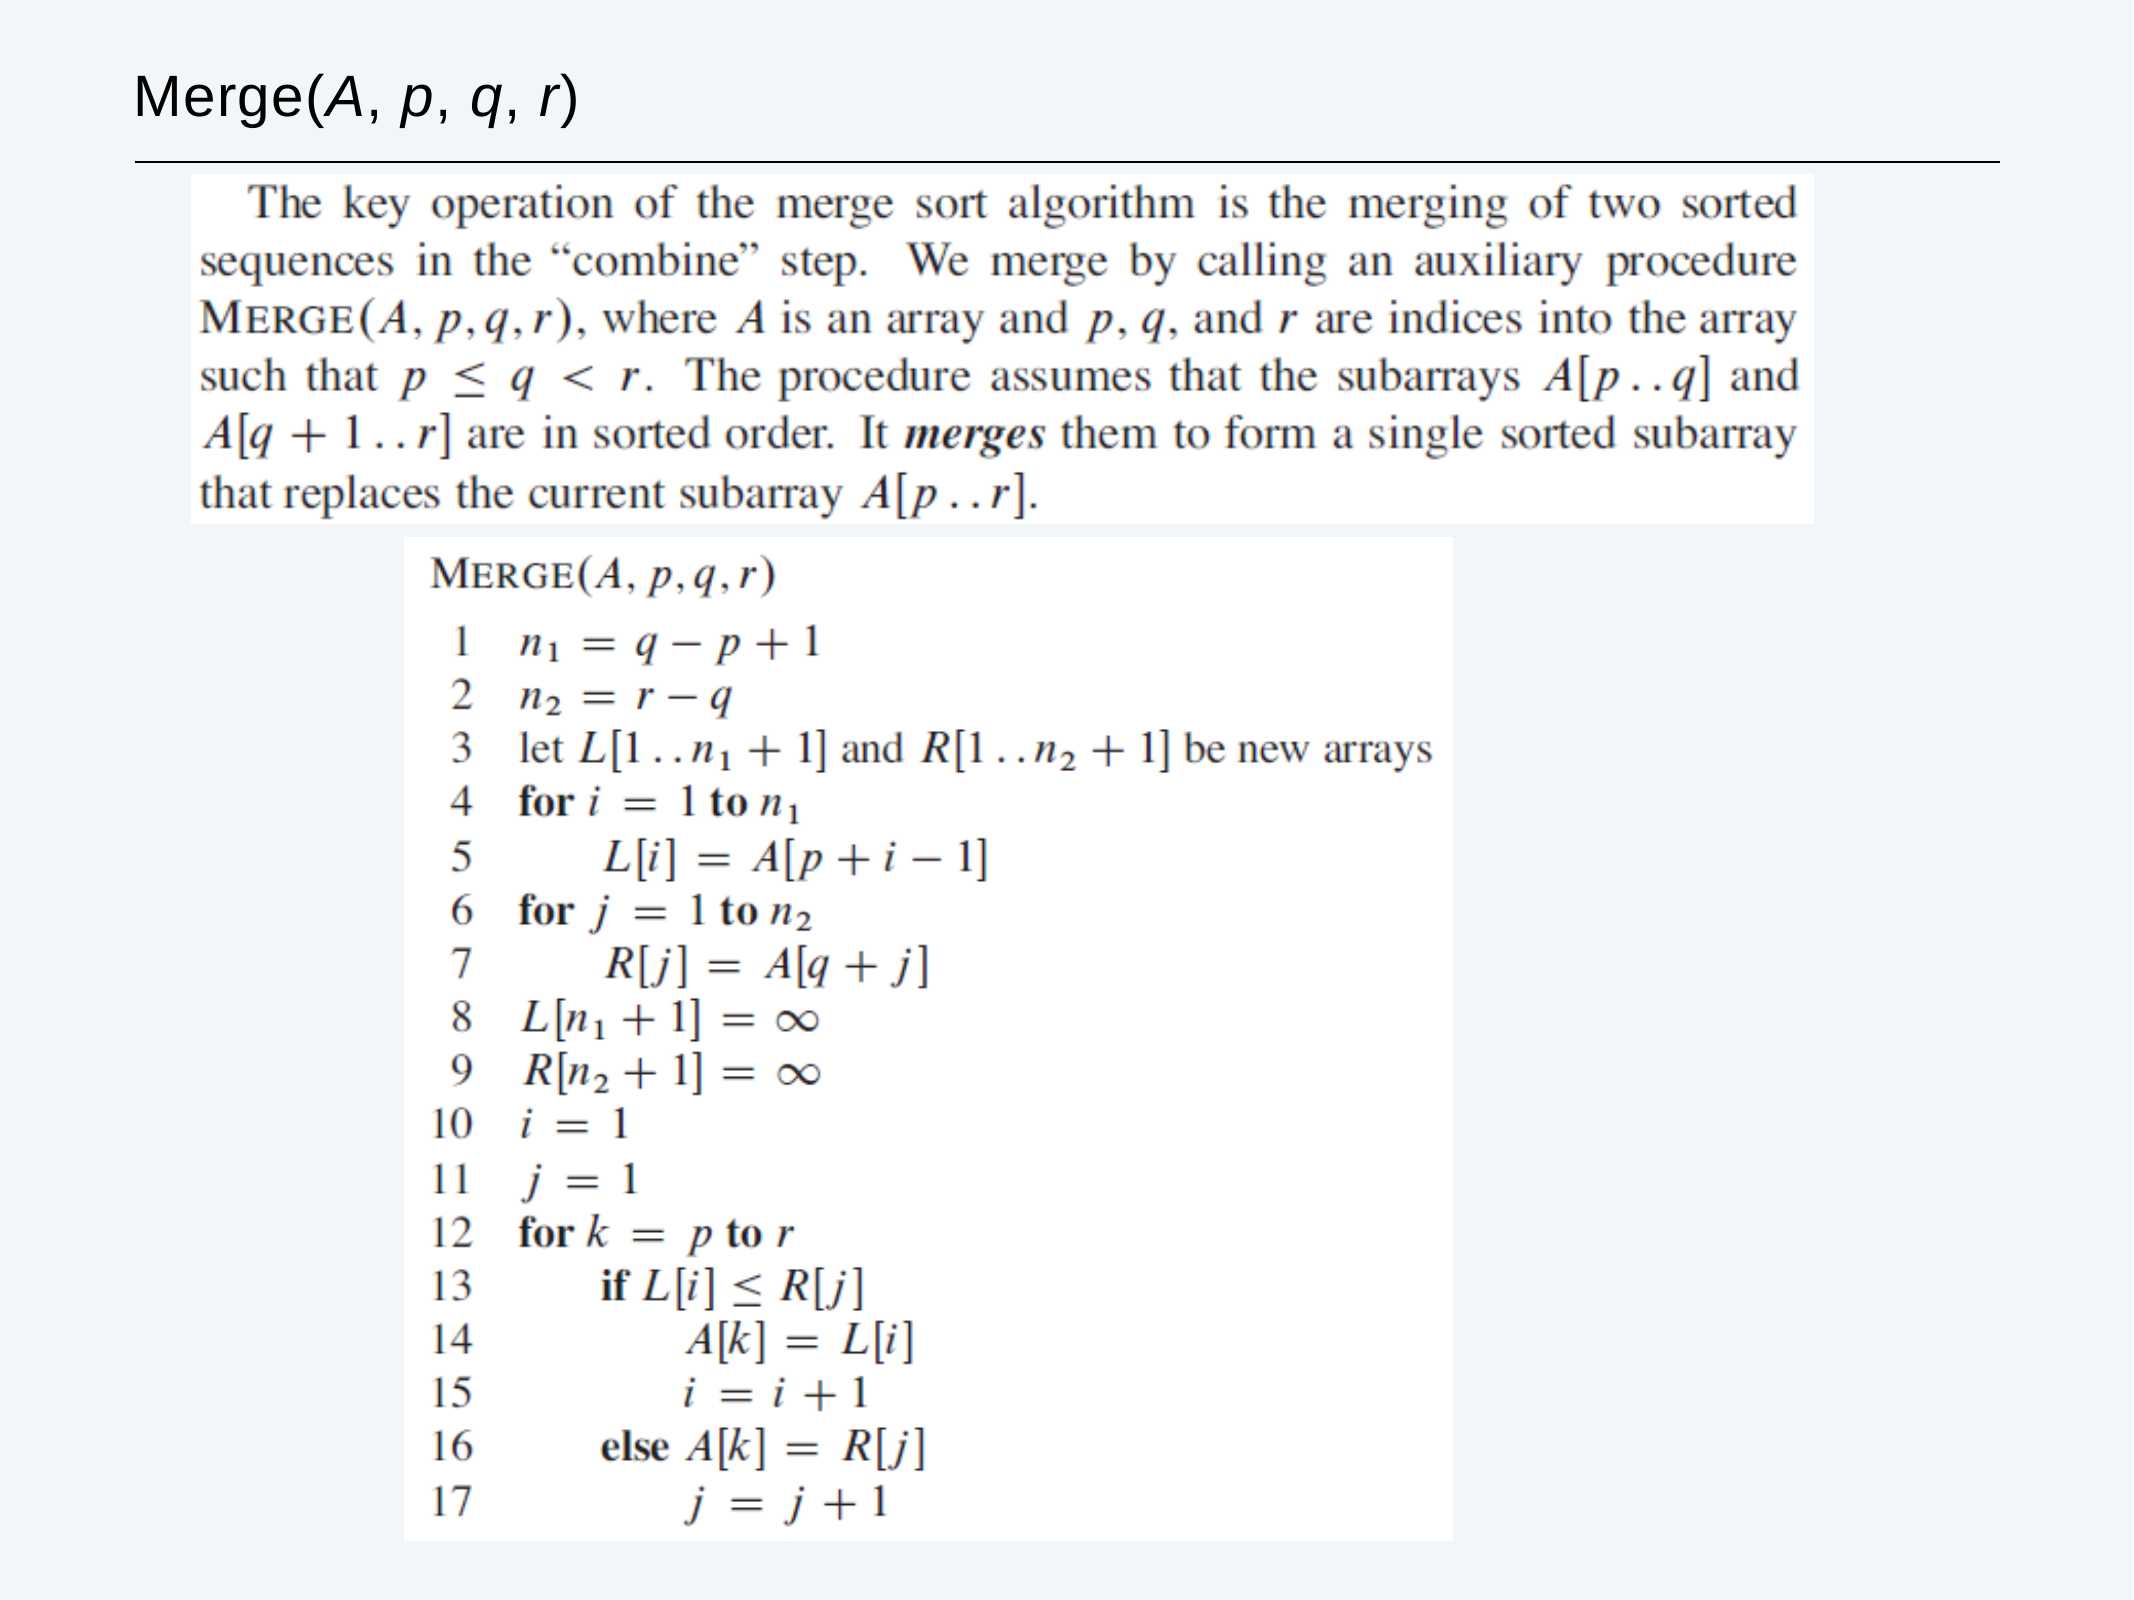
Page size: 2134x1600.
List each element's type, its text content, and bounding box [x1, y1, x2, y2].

picture [403, 537, 1453, 1542]
title Merge(A, p, q, r) [131, 56, 832, 326]
picture [191, 174, 1814, 524]
